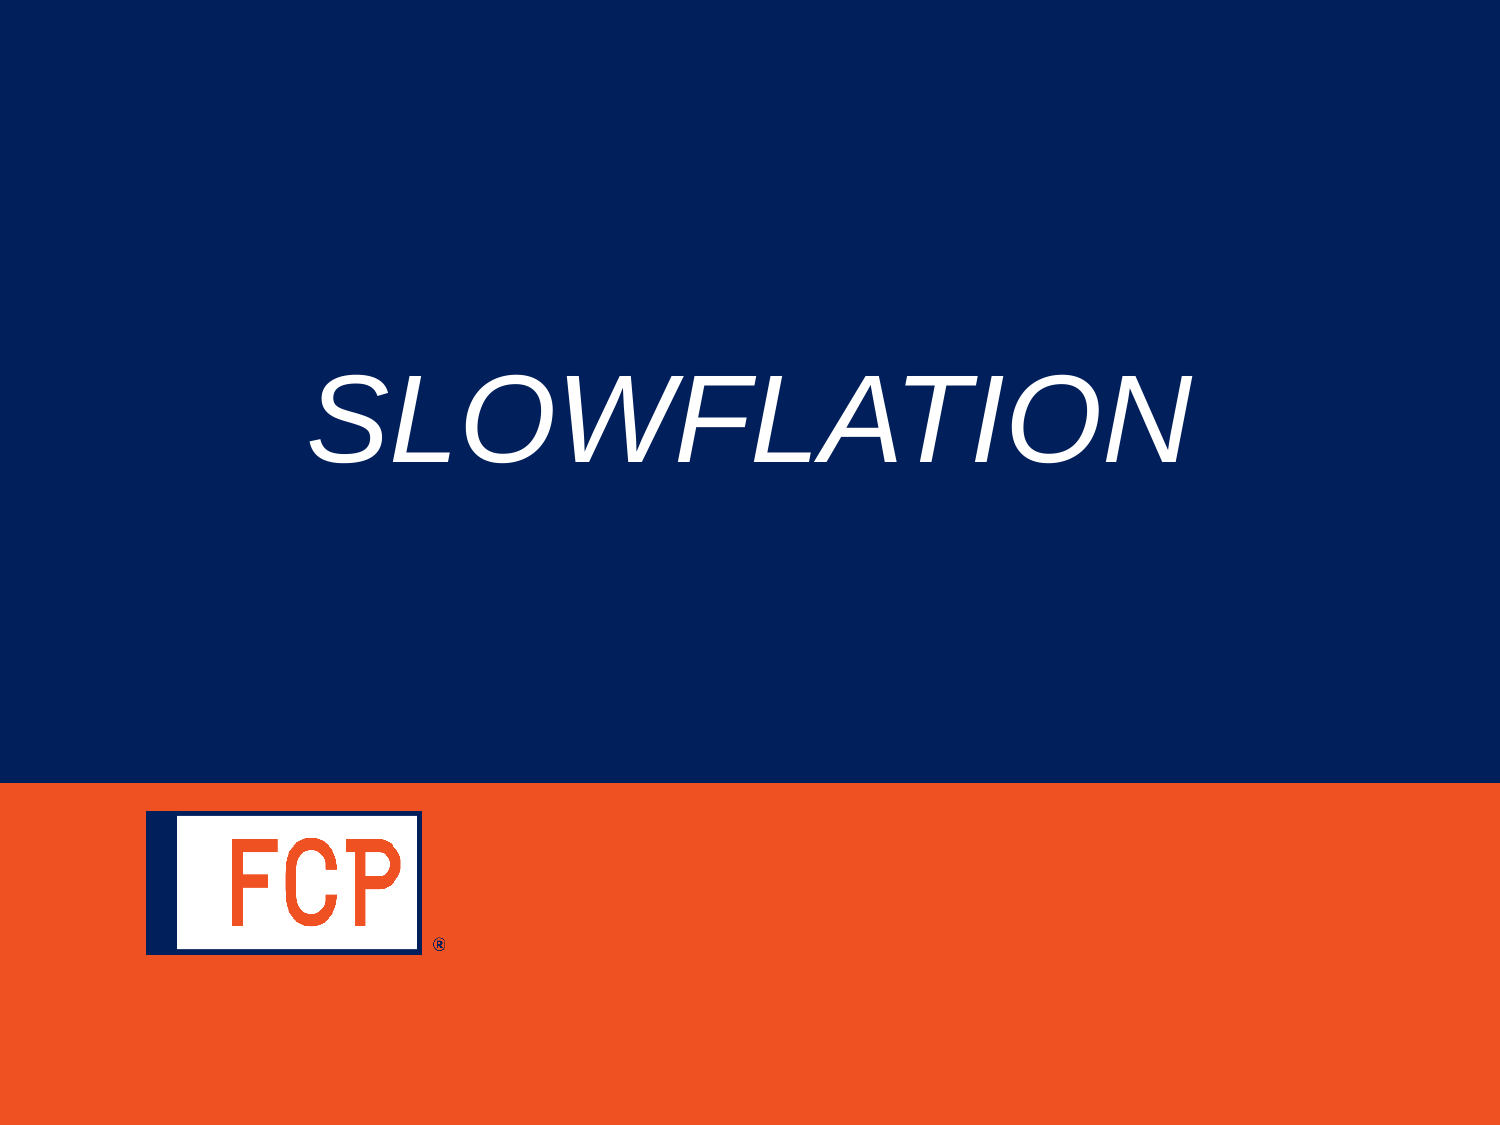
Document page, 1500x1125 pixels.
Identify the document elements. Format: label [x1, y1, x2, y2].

text_box [0, 0, 1500, 791]
text_box [0, 791, 1500, 1125]
picture [146, 811, 445, 955]
